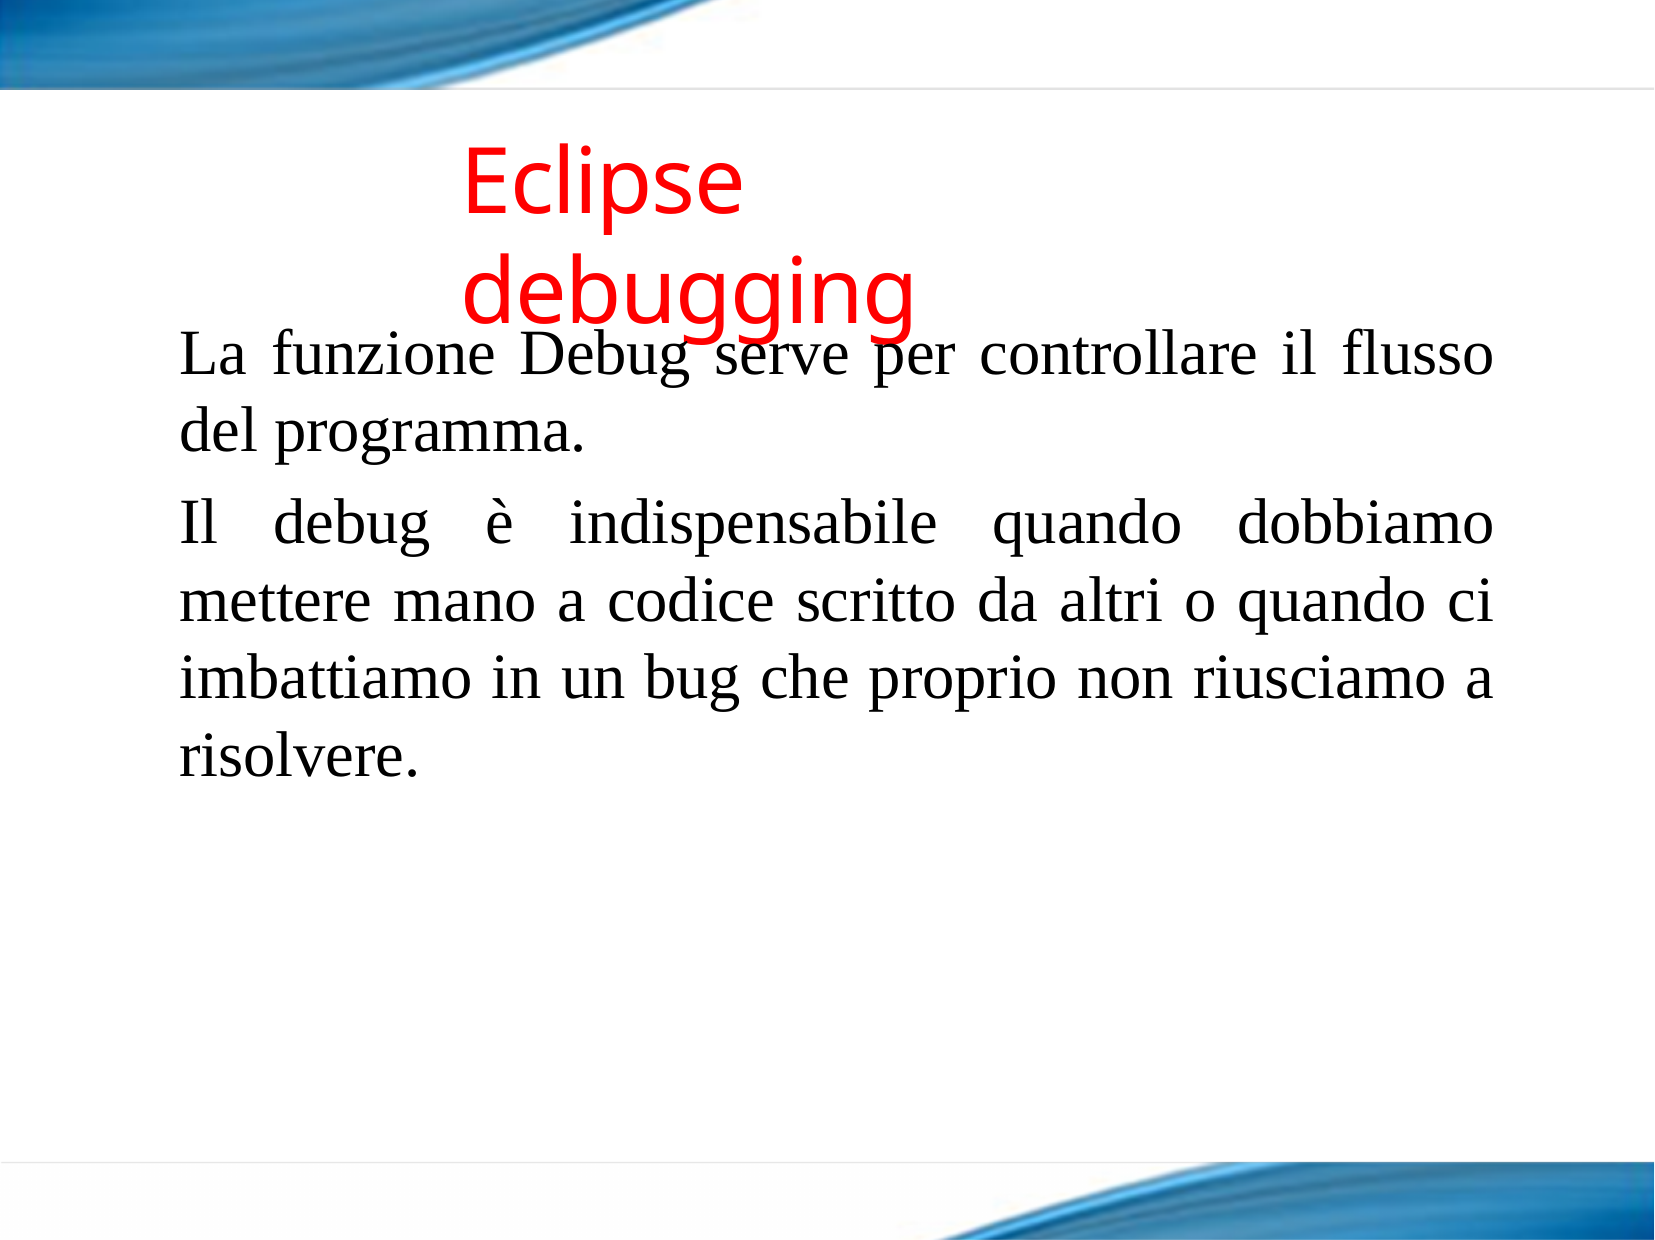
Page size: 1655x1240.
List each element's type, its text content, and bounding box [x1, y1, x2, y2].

picture [0, 0, 1655, 90]
text_box La funzione Debug serve per controllare il flusso del programma. Il debug è indispensabile quando dobbiamo mettere mano a codice scritto da altri o quando ci imbattiamo in un bug che proprio non riusciamo a risolvere. [177, 294, 1495, 790]
title Eclipse debugging [458, 119, 1214, 294]
picture [2, 1162, 1654, 1239]
